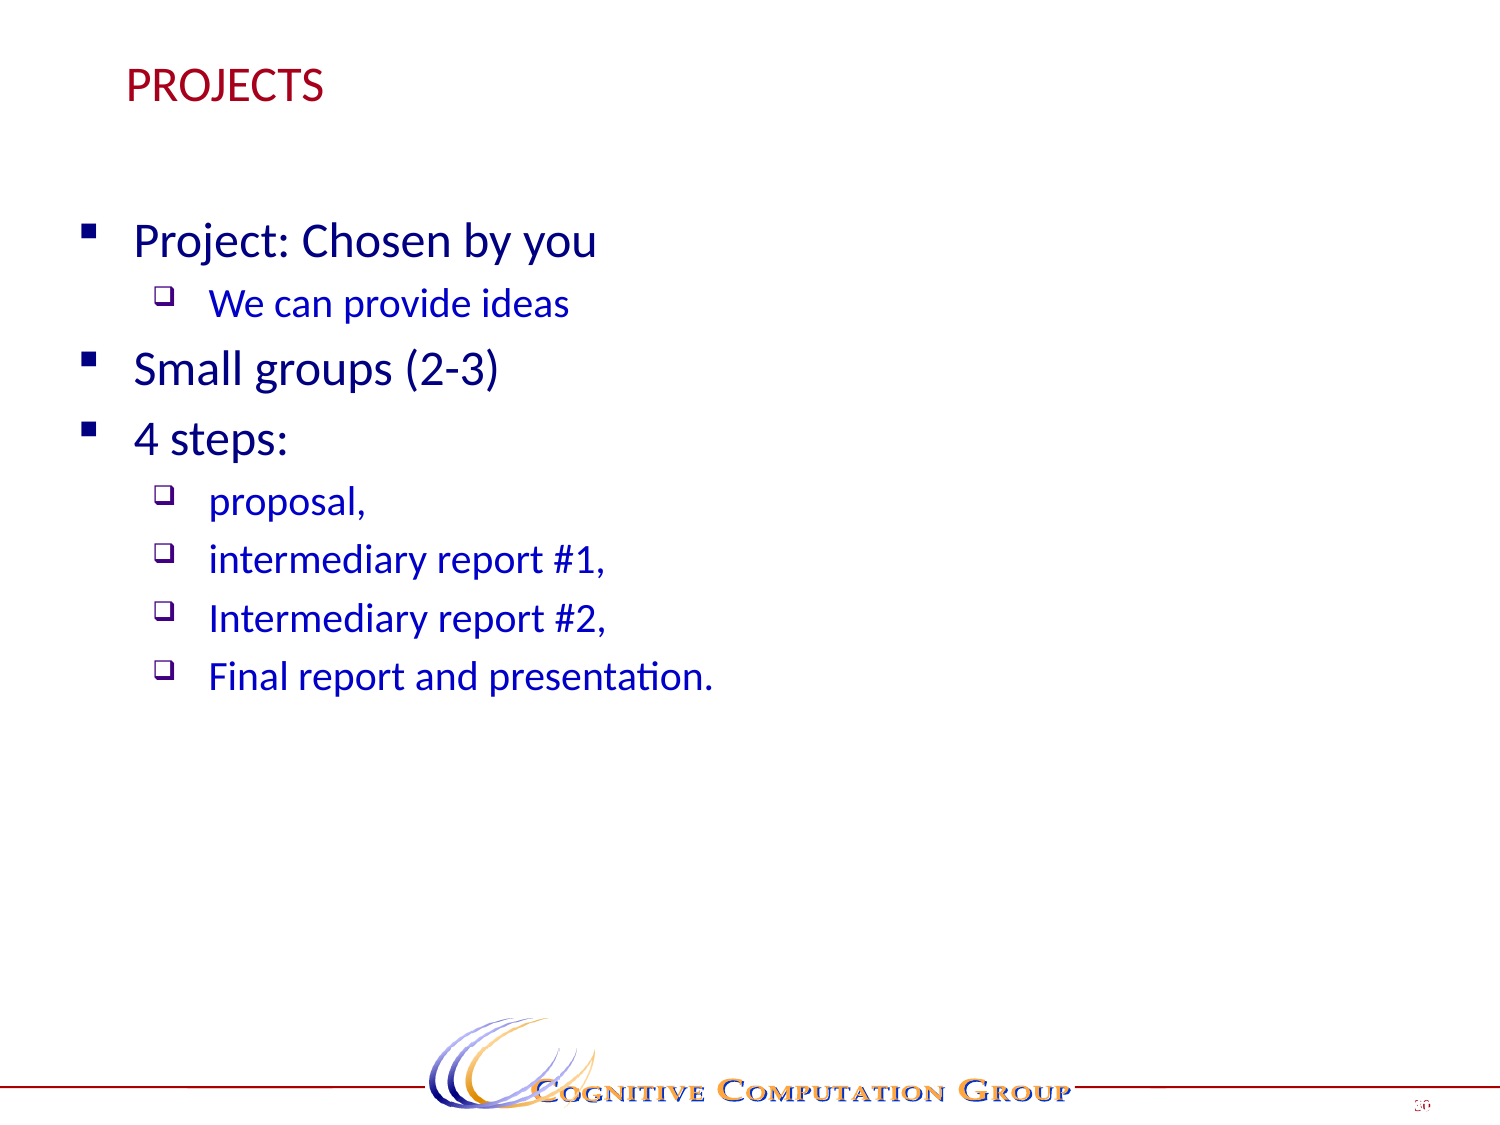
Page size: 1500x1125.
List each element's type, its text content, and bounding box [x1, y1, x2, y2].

picture [429, 1050, 597, 1112]
slide_number Page 30 [1350, 1074, 1500, 1113]
title Projects [110, 37, 1386, 125]
list Project: Chosen by you We can provide ideas Small groups (2-3) 4 steps: proposal, intermediary report #1, Intermediary report #2, Final report and presentation. [62, 200, 1463, 1050]
